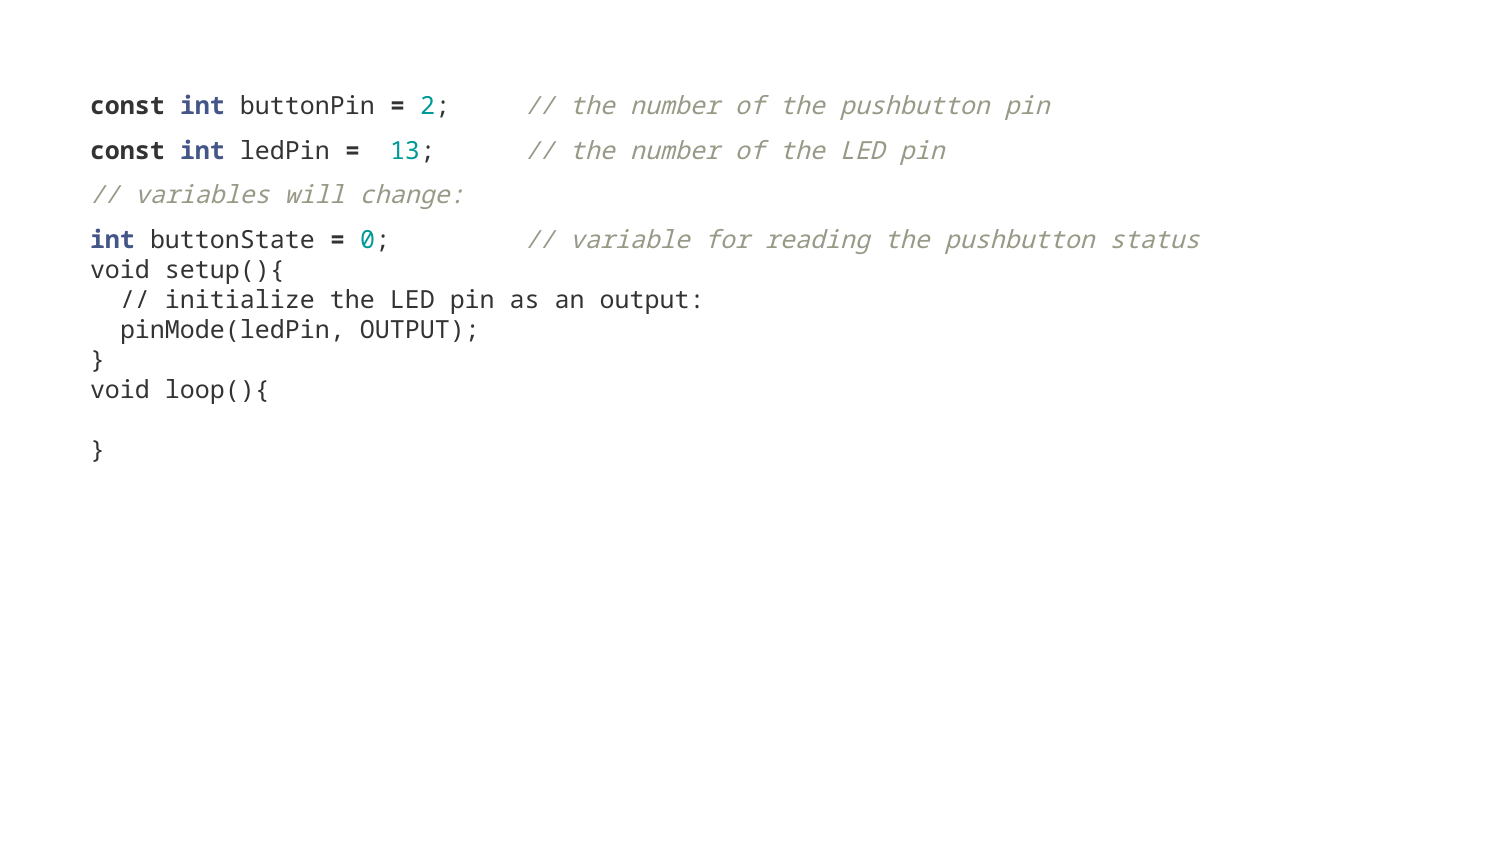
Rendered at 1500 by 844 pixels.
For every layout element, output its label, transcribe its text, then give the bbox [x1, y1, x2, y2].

list const int buttonPin = 2; // the number of the pushbutton pin const int ledPin = 13; // the number of the LED pin // variables will change: int buttonState = 0; // variable for reading the pushbutton status void setup(){ // initialize the LED pin as an output: pinMode(ledPin, OUTPUT); } void loop(){ } [75, 59, 1425, 671]
